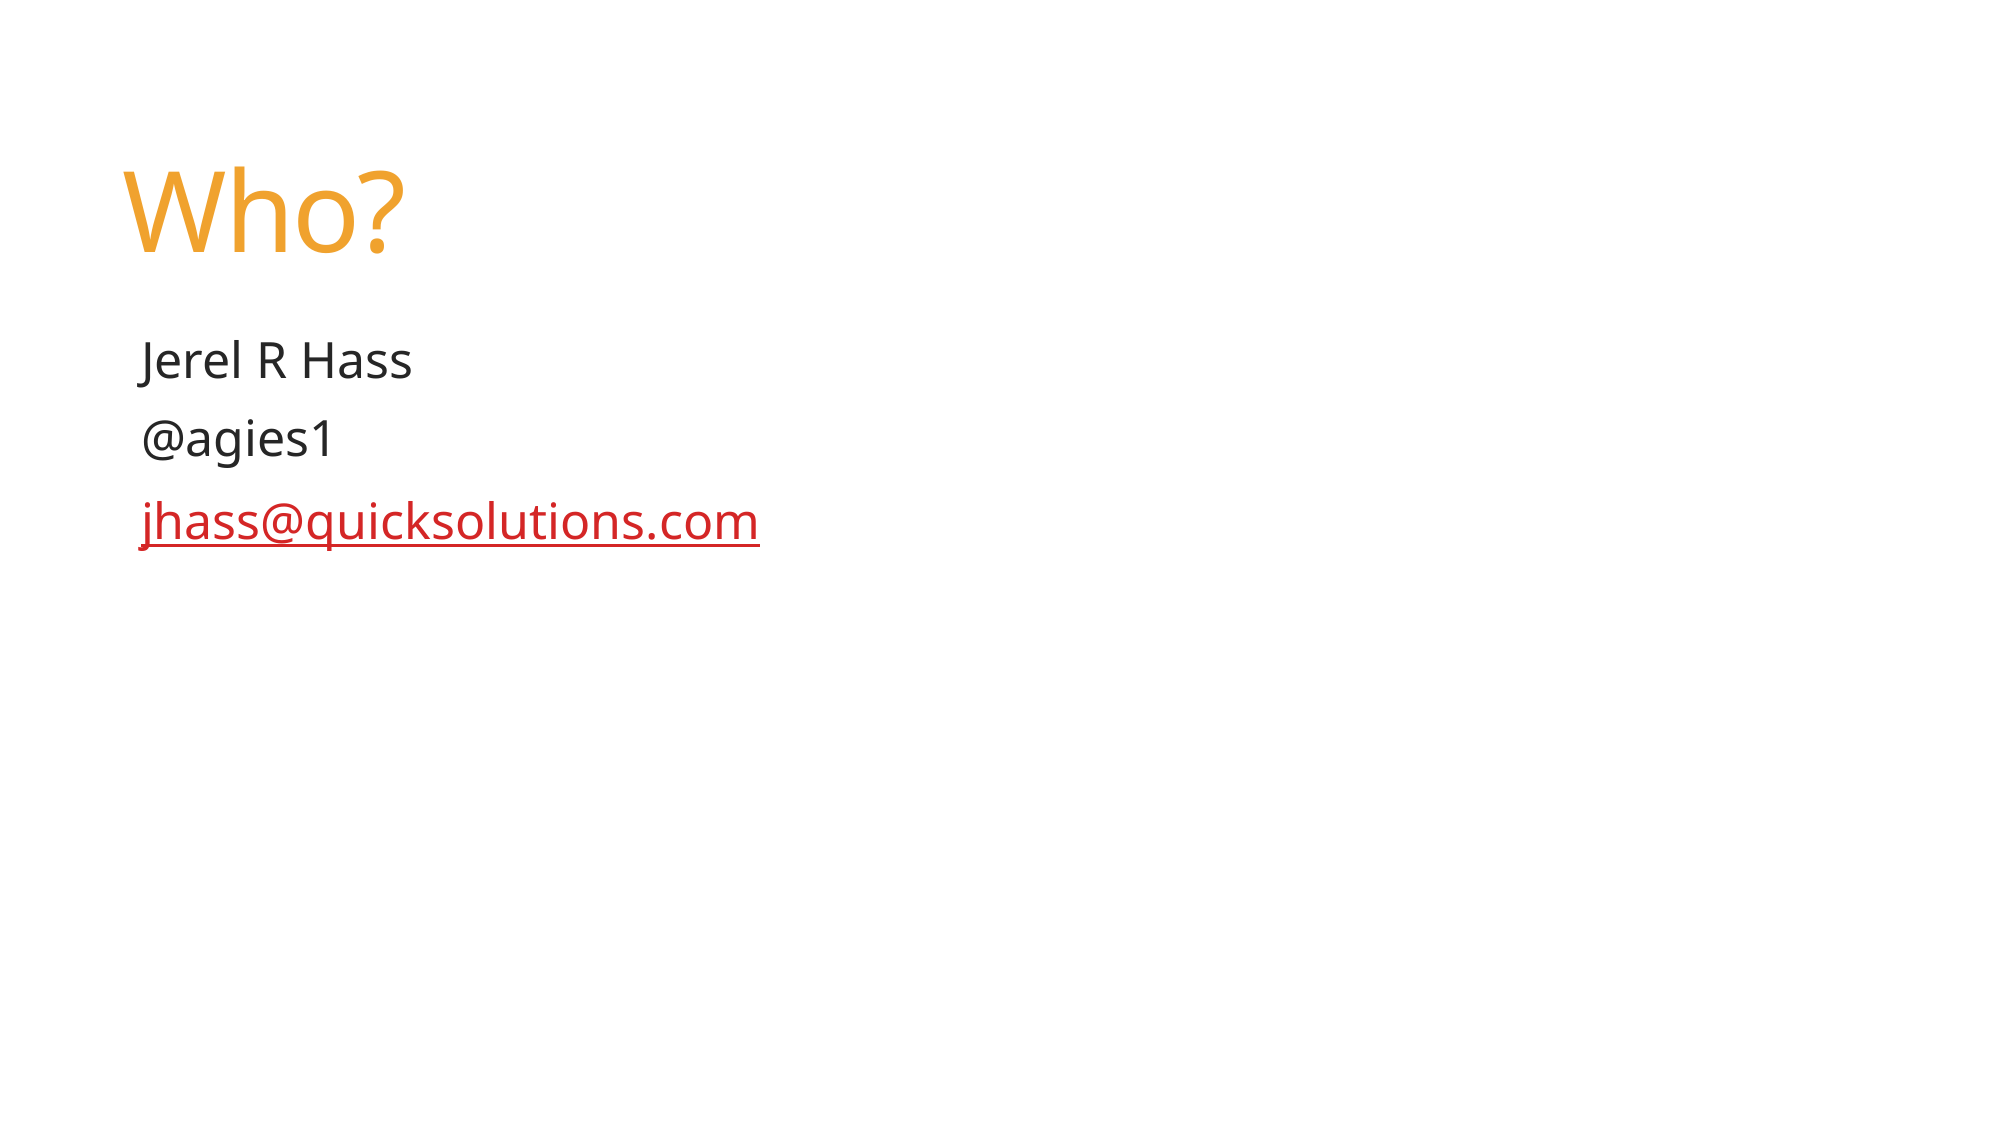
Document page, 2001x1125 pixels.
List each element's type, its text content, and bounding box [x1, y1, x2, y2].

title Who? [107, 81, 1875, 354]
list Jerel R Hass @agies1 jhass@quicksolutions.com [111, 329, 1876, 948]
